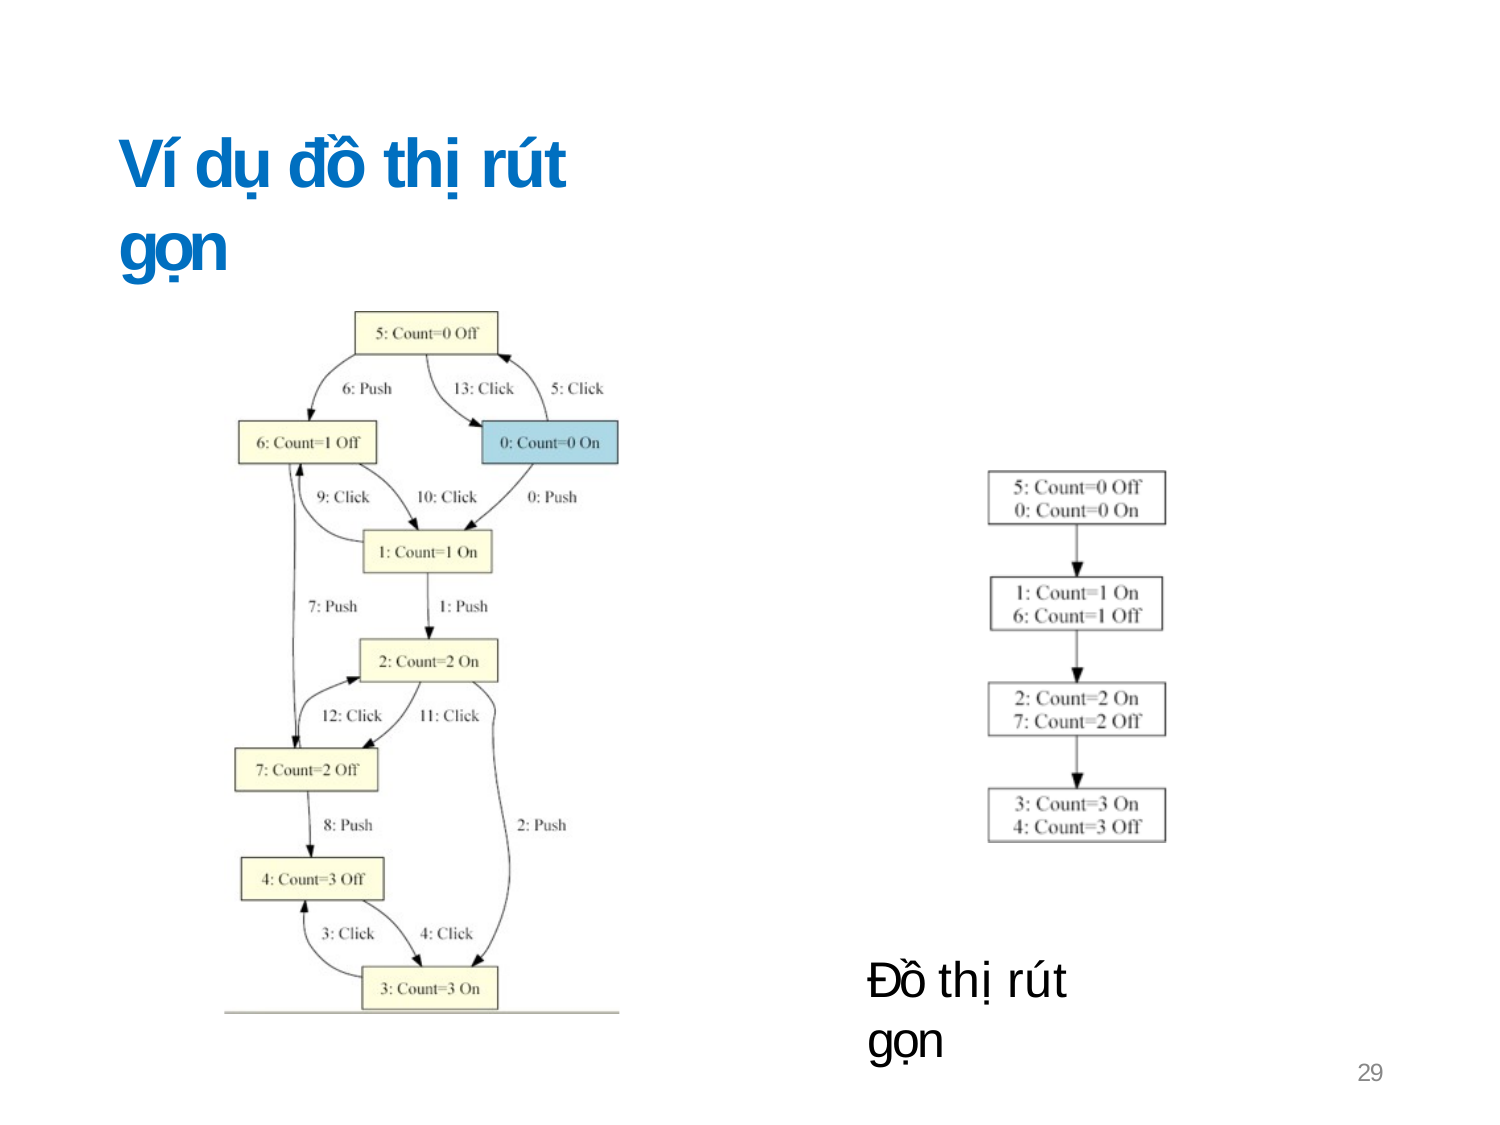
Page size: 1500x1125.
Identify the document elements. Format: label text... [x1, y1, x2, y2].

title Ví dụ đồ thị rút gọn [116, 116, 676, 307]
slide_number 29 [1351, 1060, 1389, 1125]
text_box [224, 311, 620, 1014]
text_box Đồ thị rút gọn [864, 945, 1151, 1068]
text_box [987, 470, 1168, 843]
